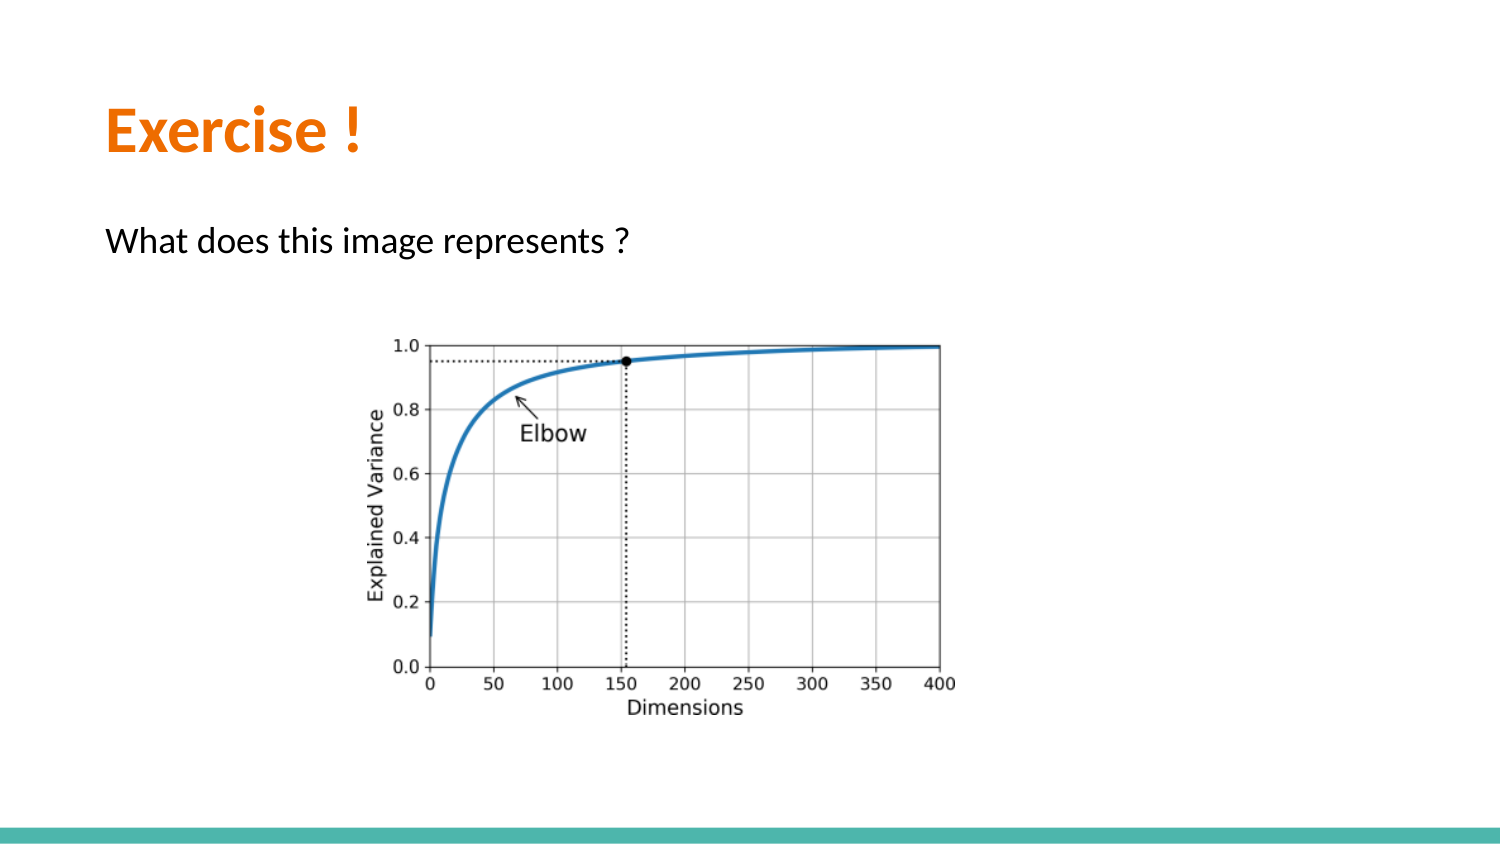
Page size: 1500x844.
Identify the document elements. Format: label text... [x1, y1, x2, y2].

title Exercise ! [103, 83, 975, 227]
picture [366, 339, 955, 716]
text_box What does this image represents ? [103, 214, 687, 262]
